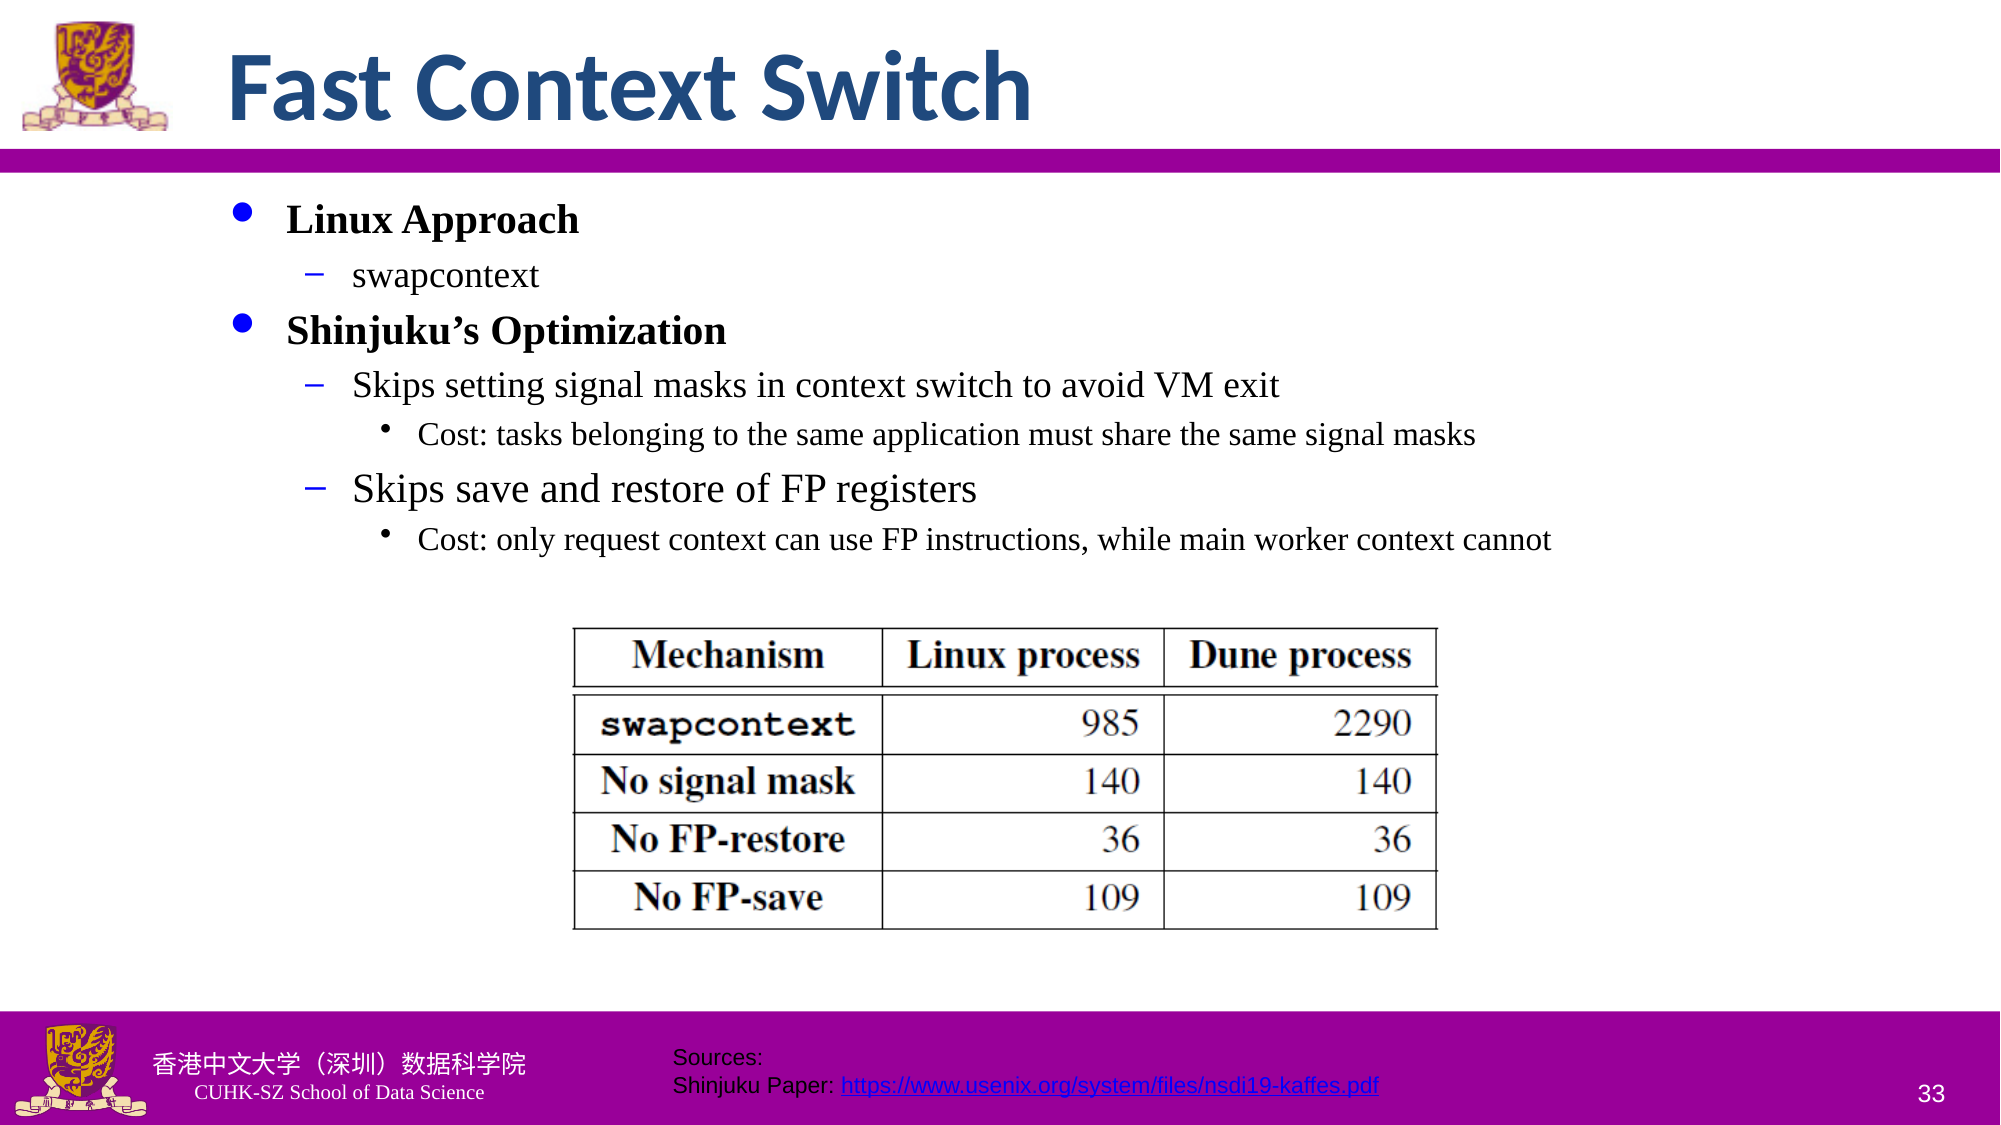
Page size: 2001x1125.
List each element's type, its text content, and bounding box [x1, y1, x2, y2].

list Linux Approach swapcontext Shinjuku’s Optimization Skips setting signal masks in context switch to avoid VM exit Cost: tasks belonging to the same application must share the same signal masks Skips save and restore of FP registers Cost: only request context can use FP instructions, while main worker context cannot [214, 184, 1779, 622]
slide_number 33 [1493, 1070, 1961, 1125]
text_box Sources: Shinjuku Paper: https://www.usenix.org/system/files/nsdi19-kaffes.pdf [637, 1035, 1422, 1106]
title Fast Context Switch [212, 23, 1898, 138]
picture [14, 1023, 149, 1117]
picture [551, 621, 1449, 941]
picture [21, 20, 173, 131]
